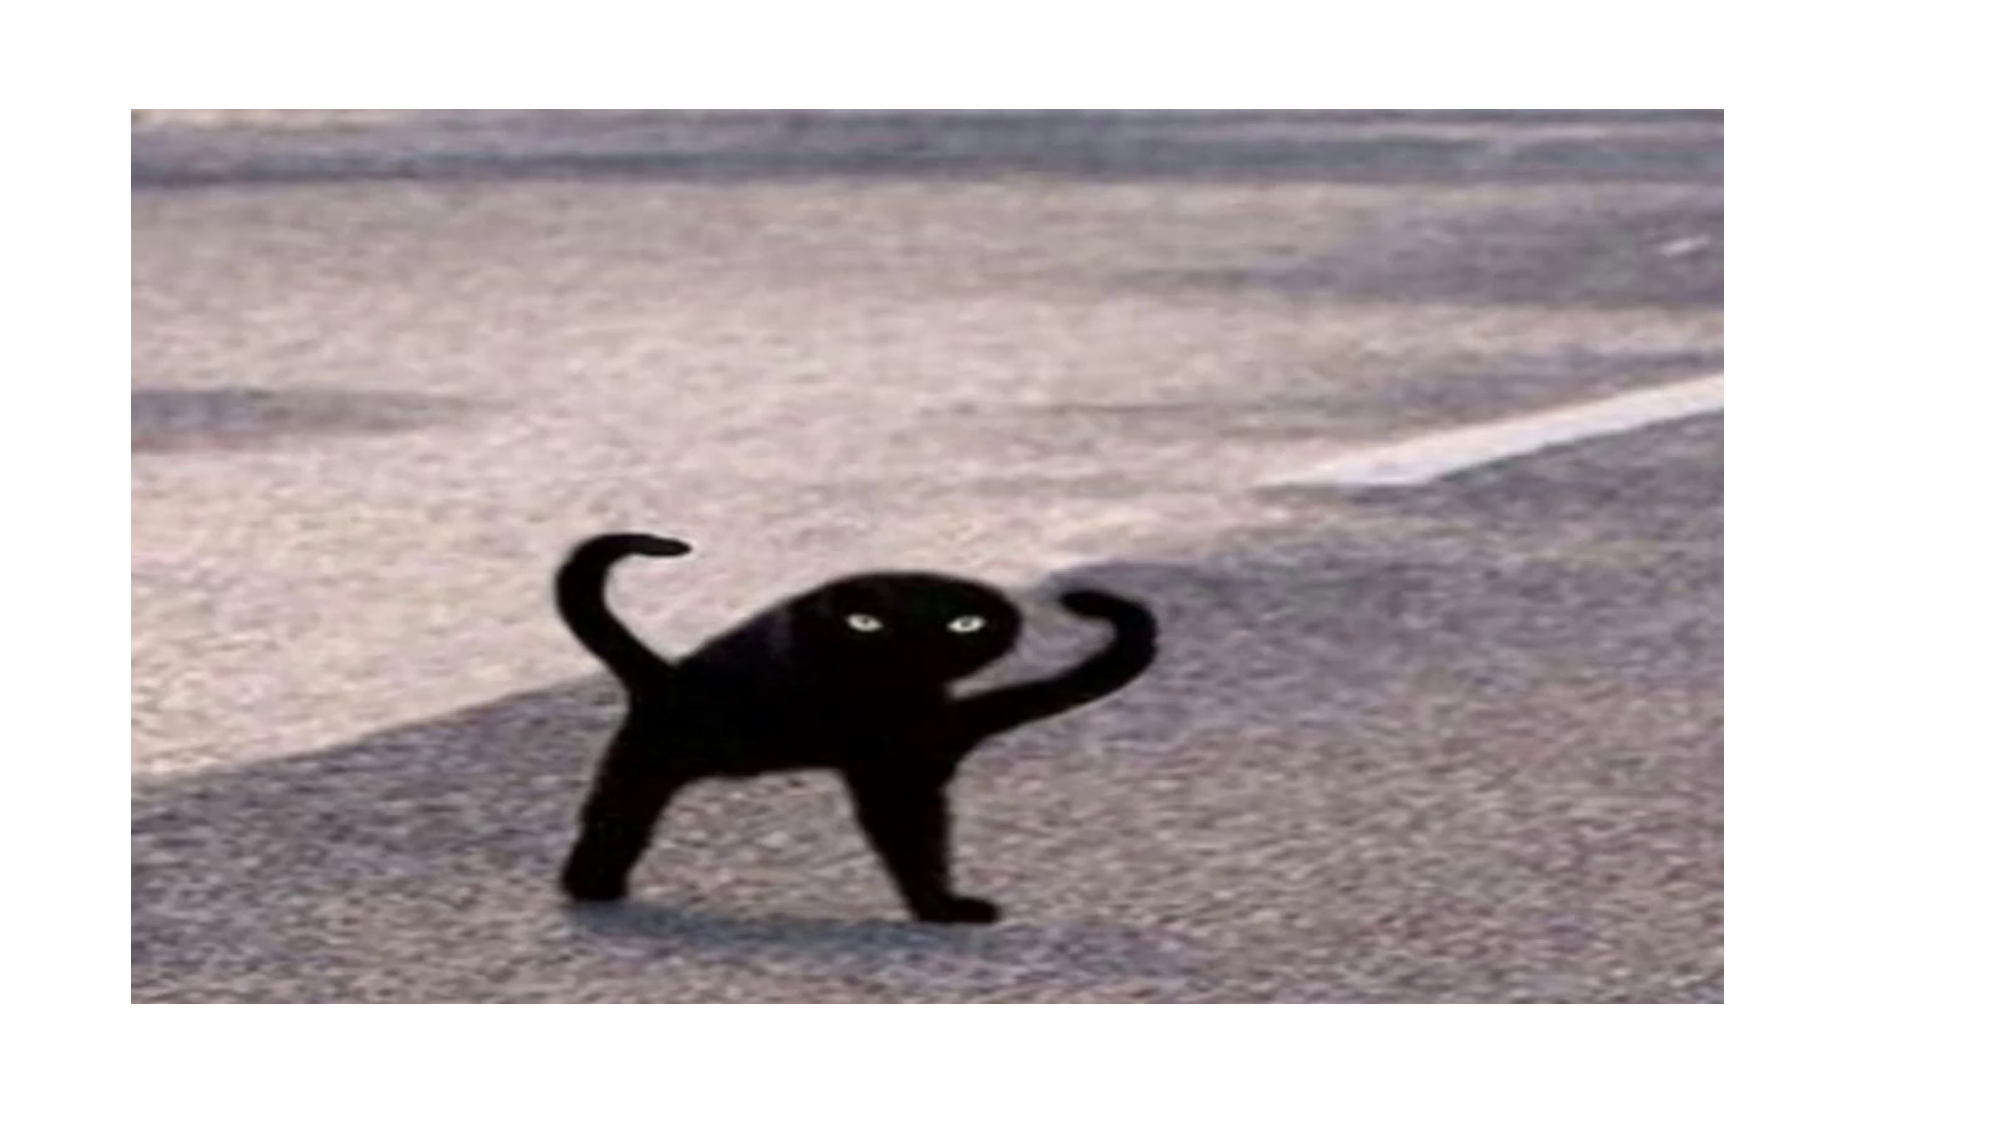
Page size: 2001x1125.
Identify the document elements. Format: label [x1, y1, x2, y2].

picture [131, 109, 1724, 1004]
